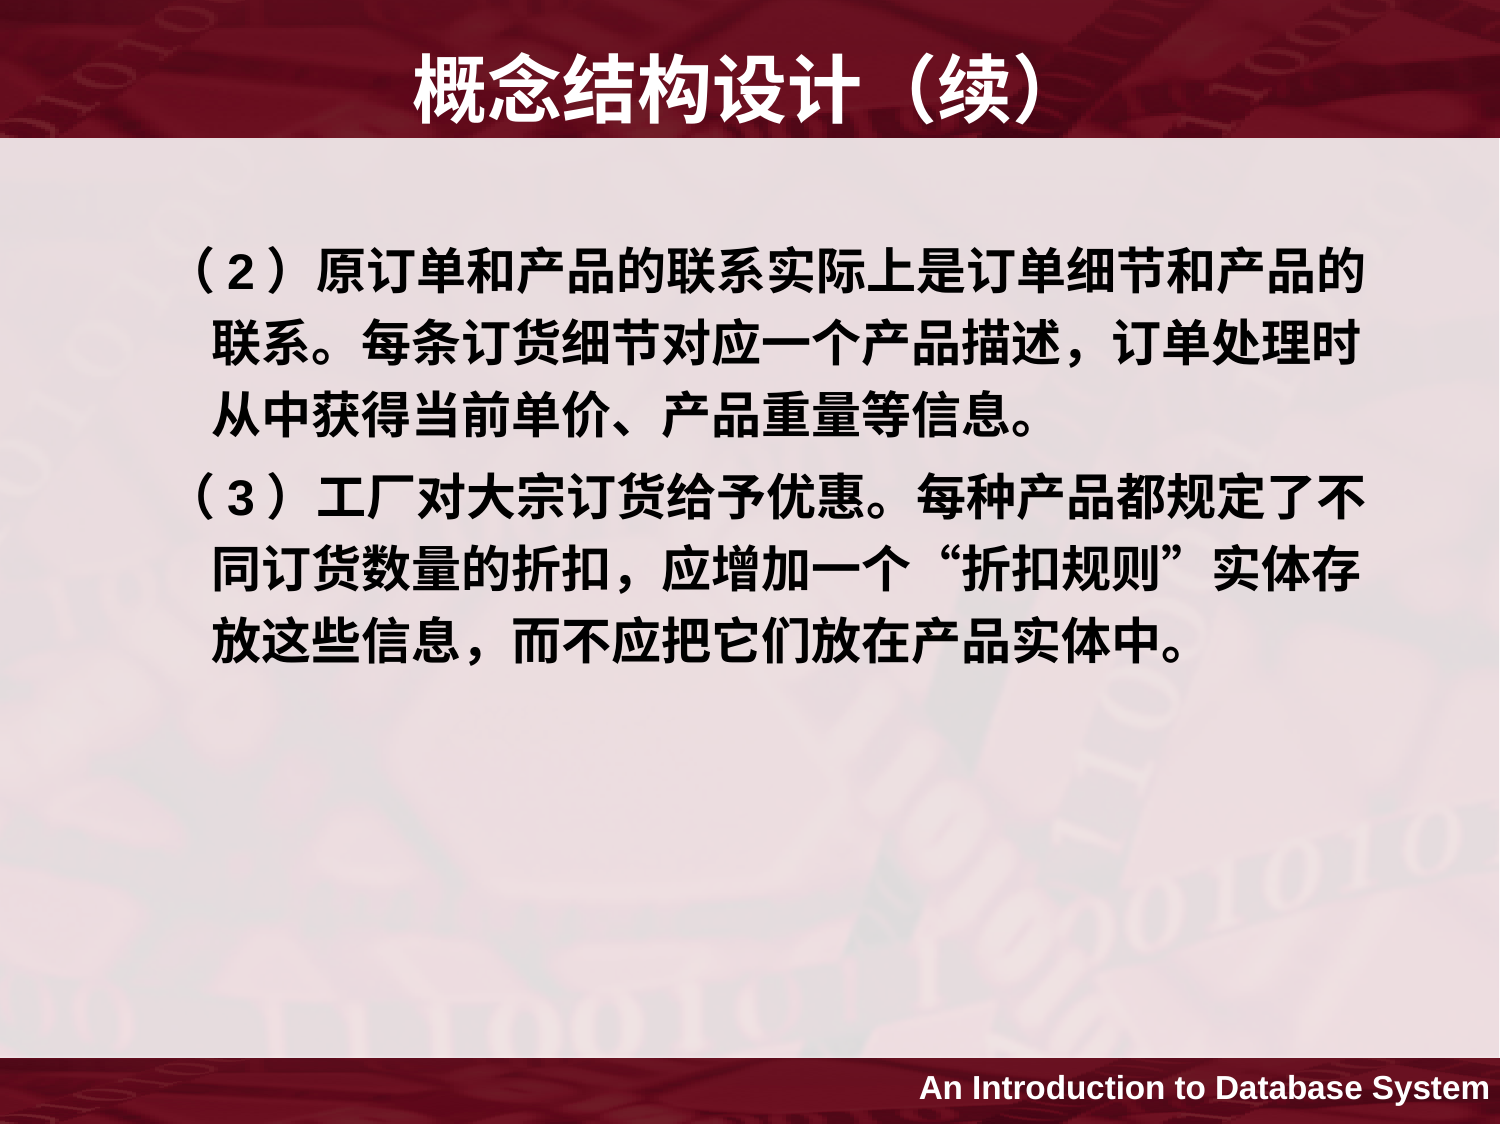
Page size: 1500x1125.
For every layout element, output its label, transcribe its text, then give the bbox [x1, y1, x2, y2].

picture [0, 0, 1500, 1124]
list （2）原订单和产品的联系实际上是订单细节和产品的联系。每条订货细节对应一个产品描述，订单处理时从中获得当前单价、产品重量等信息。 （3）工厂对大宗订货给予优惠。每种产品都规定了不同订货数量的折扣，应增加一个“折扣规则”实体存放这些信息，而不应把它们放在产品实体中。 [74, 219, 1426, 1017]
title 概念结构设计（续） [74, 0, 1426, 181]
